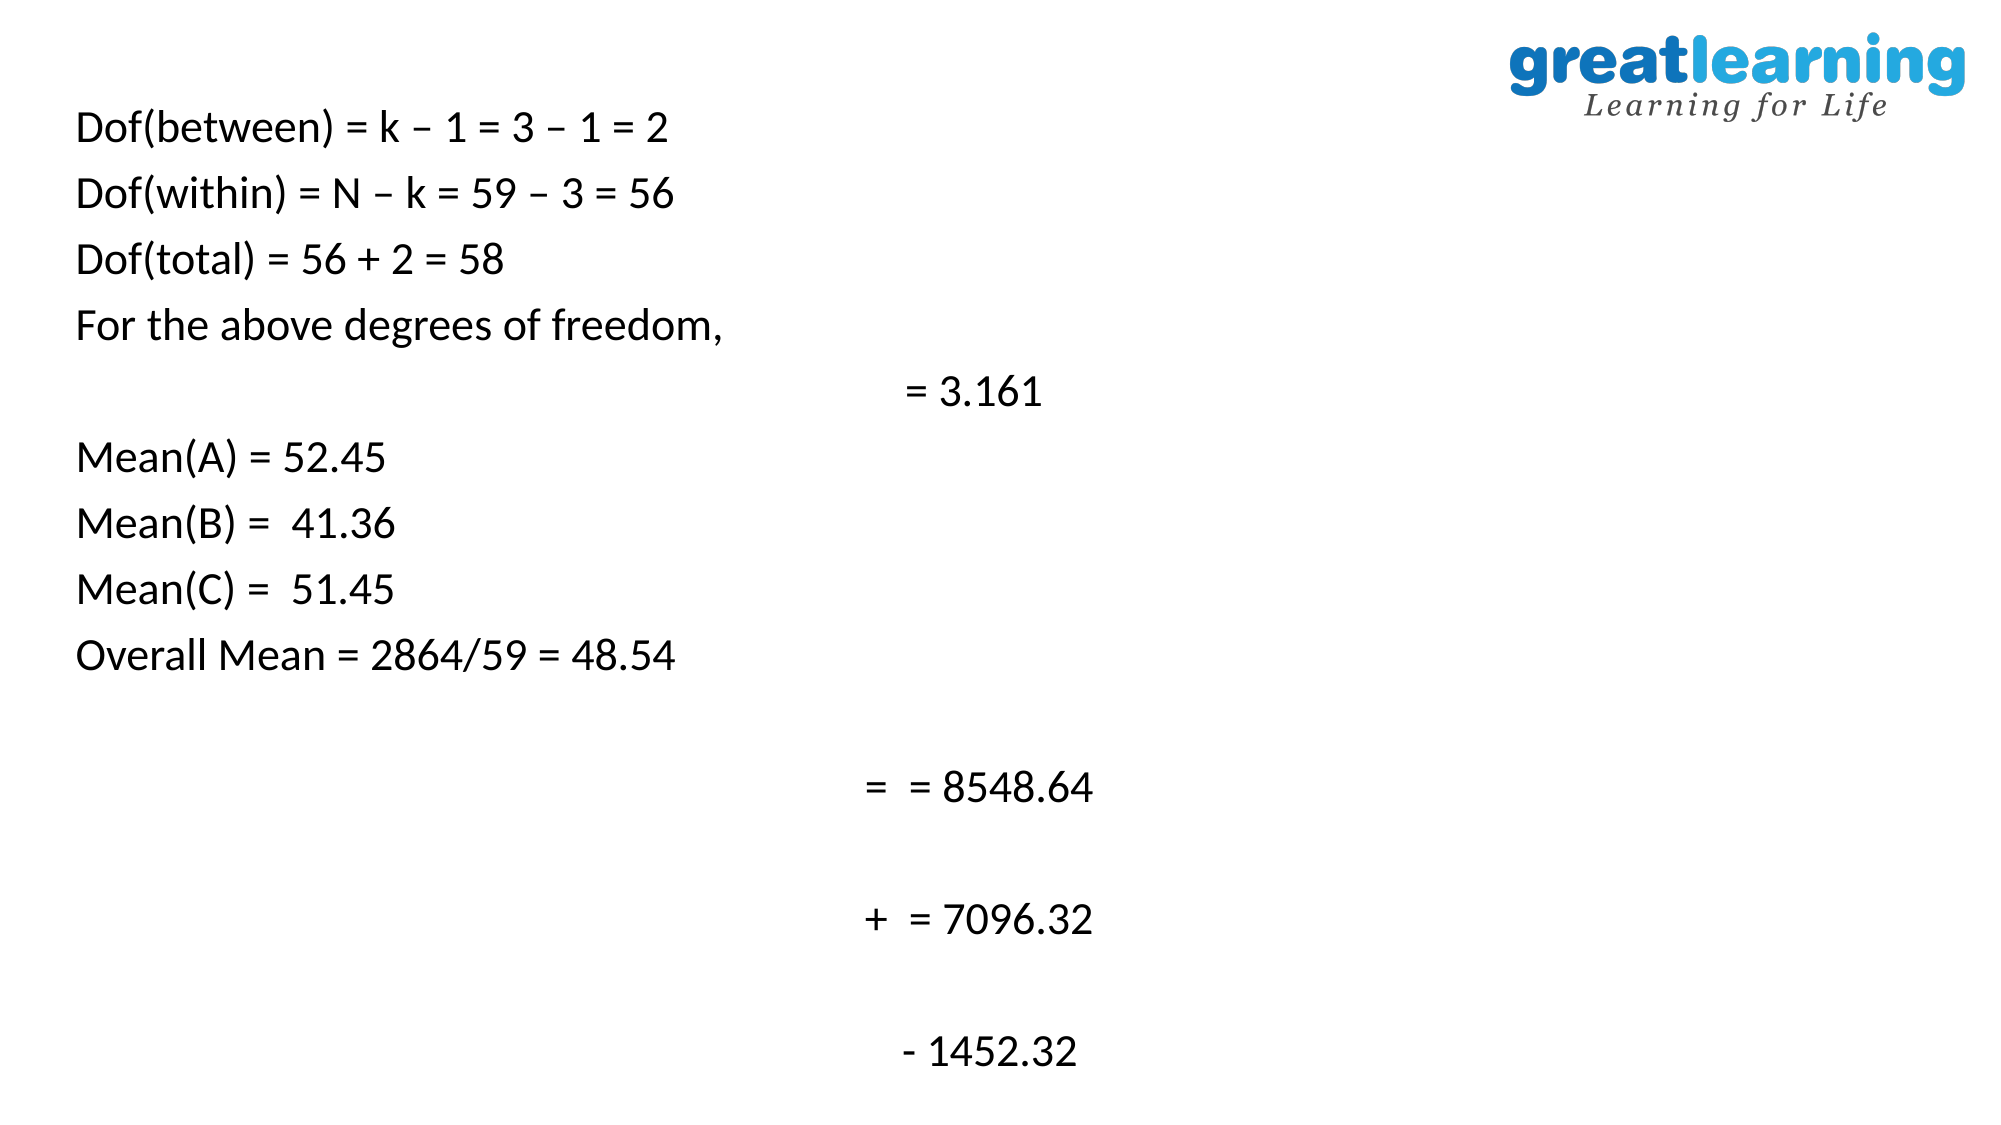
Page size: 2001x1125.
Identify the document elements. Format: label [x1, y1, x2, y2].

picture [1508, 30, 1967, 124]
